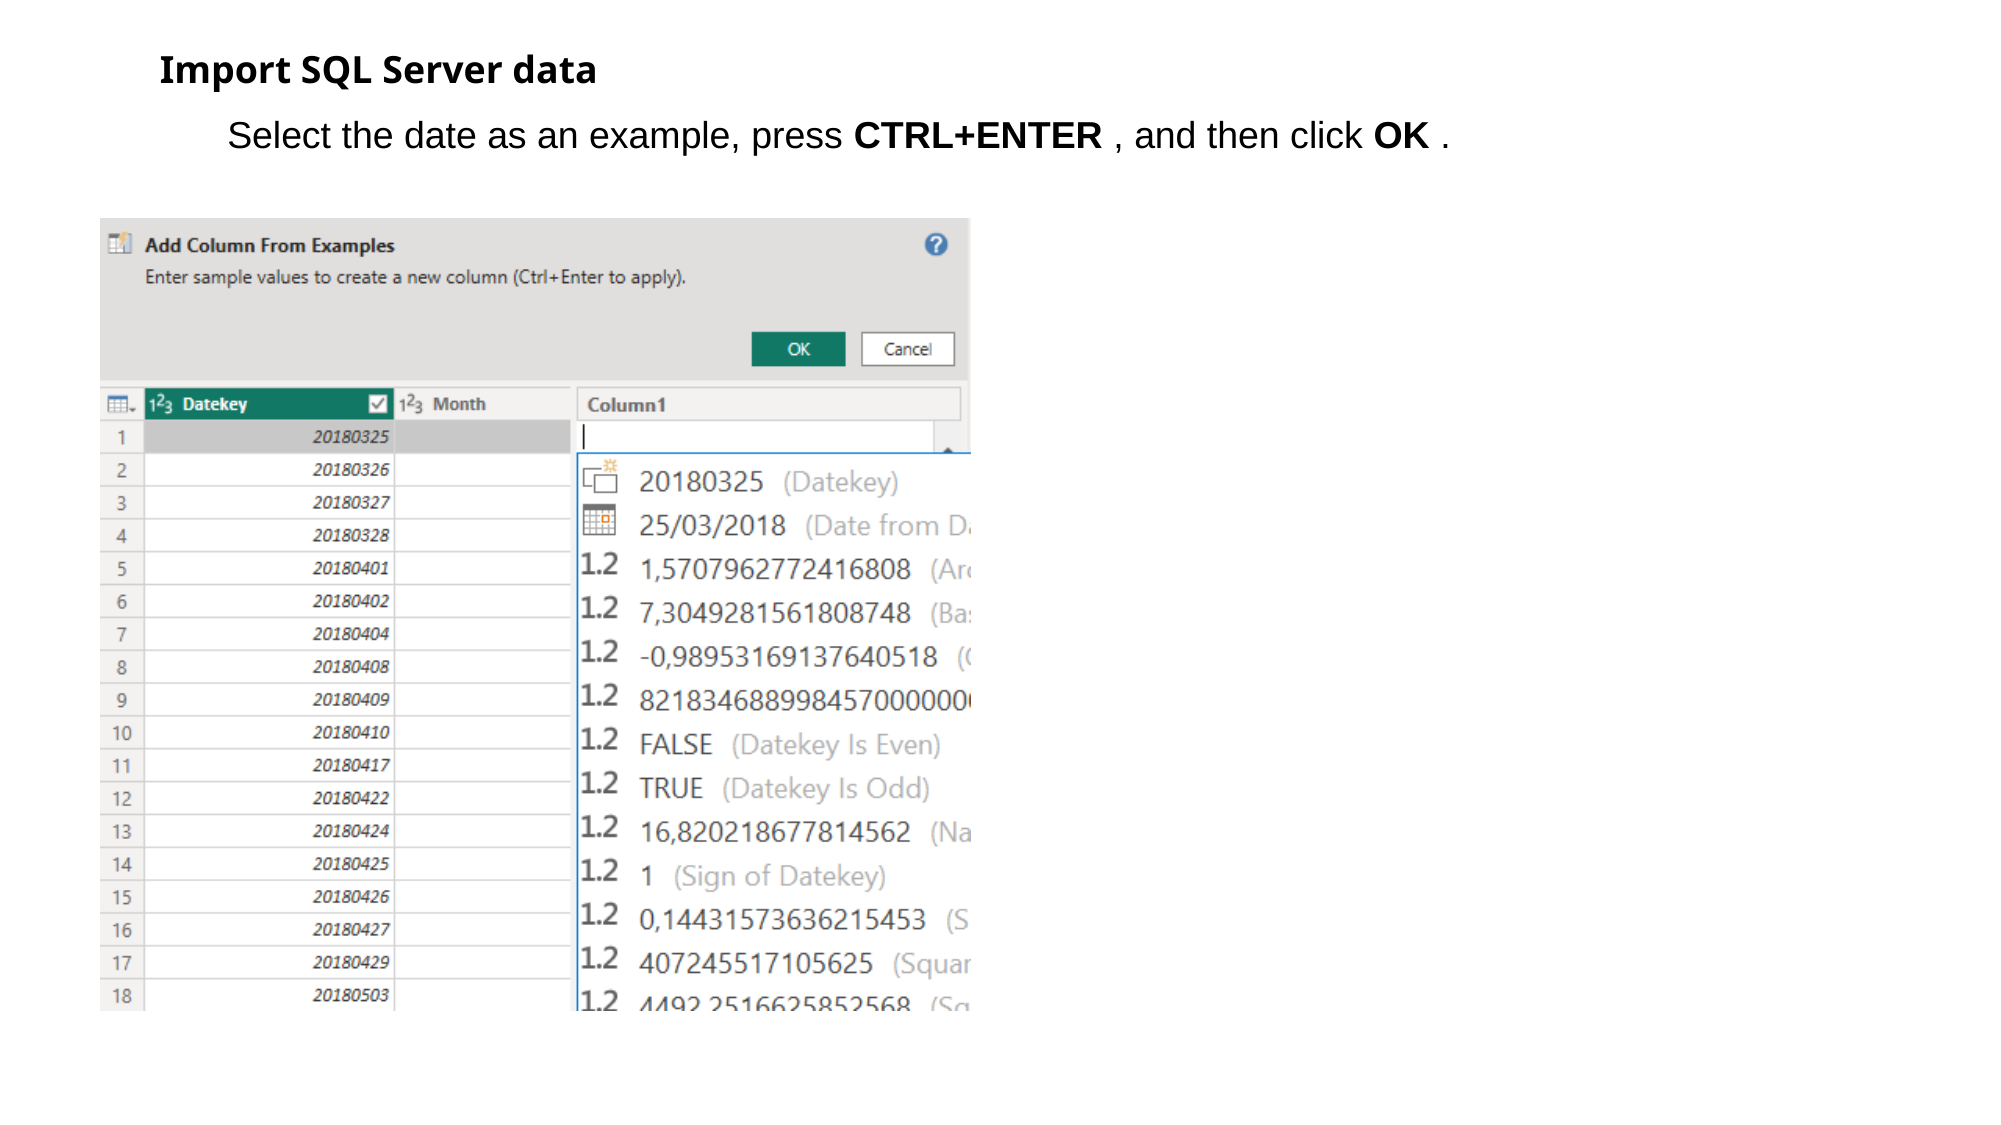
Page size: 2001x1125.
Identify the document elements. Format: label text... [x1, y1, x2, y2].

text_box Import SQL Server data [145, 35, 614, 99]
text_box Select the date as an example, press CTRL+ENTER , and then click OK . [212, 103, 1467, 164]
picture [100, 218, 971, 1011]
